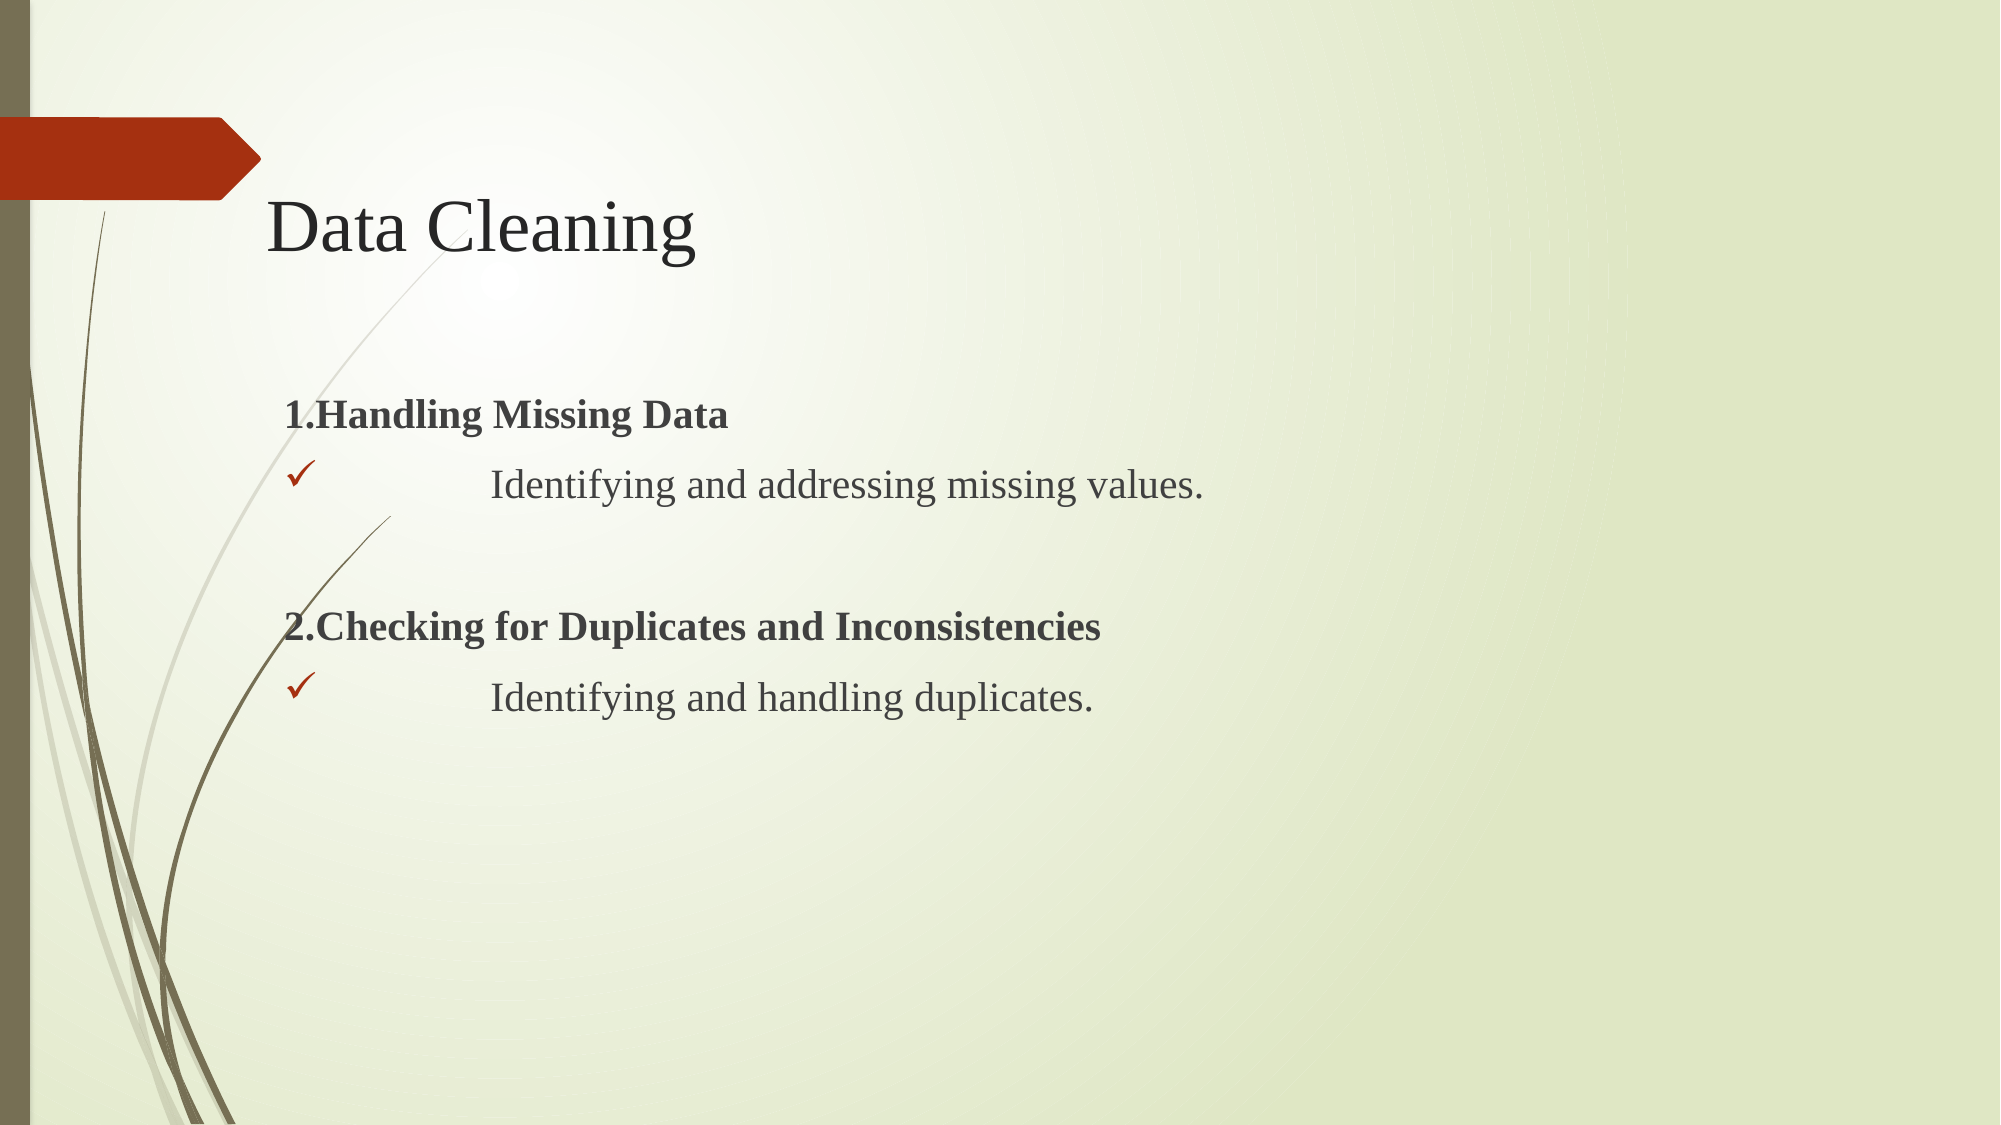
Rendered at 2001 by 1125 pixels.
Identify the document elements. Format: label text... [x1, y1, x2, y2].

list 1.Handling Missing Data Identifying and addressing missing values. 2.Checking for Duplicates and Inconsistencies Identifying and handling duplicates. [269, 378, 1879, 800]
title Data Cleaning [251, 168, 1714, 379]
